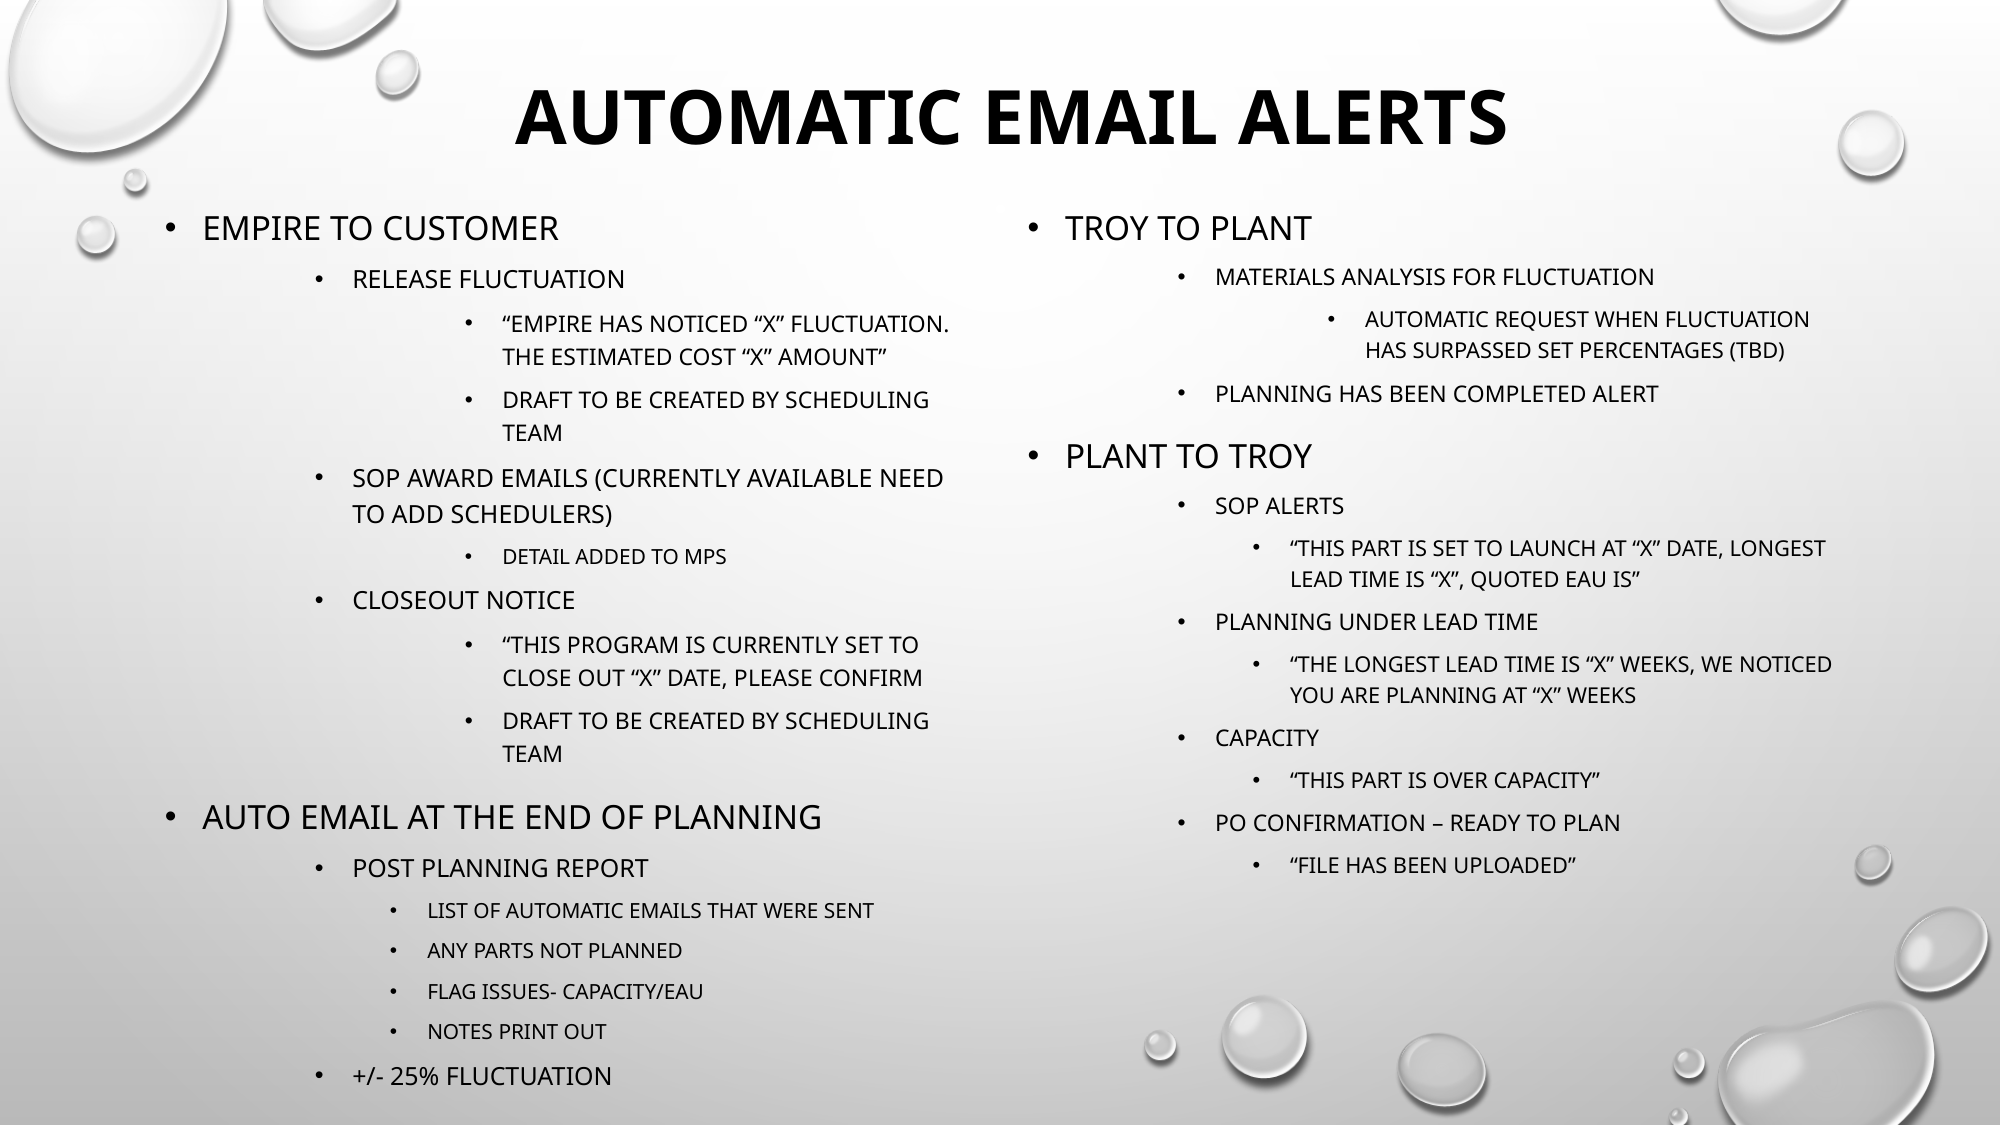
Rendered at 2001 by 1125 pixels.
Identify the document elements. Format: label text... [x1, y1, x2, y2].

picture [0, 0, 2000, 1125]
list Troy to Plant Materials Analysis for Fluctuation Automatic request when fluctuation has surpassed set percentages (TBD) Planning has been completed alert Plant to Troy SOP Alerts “This part is set to launch at “x” date, Longest lead time is “x”, Quoted EAU is” Planning under Lead time “the longest lead time is “x” weeks, we noticed you are planning at “x” weeks Capacity “this part is over capacity” PO confirmation – ready to plan “file has been uploaded” [1012, 191, 1850, 1096]
title Automatic Email Alerts [162, 50, 1863, 192]
list Empire to Customer Release fluctuation “empire has noticed “x” fluctuation. The estimated cost “x” amount” Draft to be created by scheduling team SOP award emails (currently available need to add schedulers) Detail added to MPS Closeout notice “This program is currently set to close out “x” date, please confirm Draft to be created by scheduling team Auto Email at the End of Planning Post Planning report List of automatic Emails that were sent Any Parts not planned Flag issues- capacity/eau Notes print out +/- 25% fluctuation [149, 191, 988, 1096]
